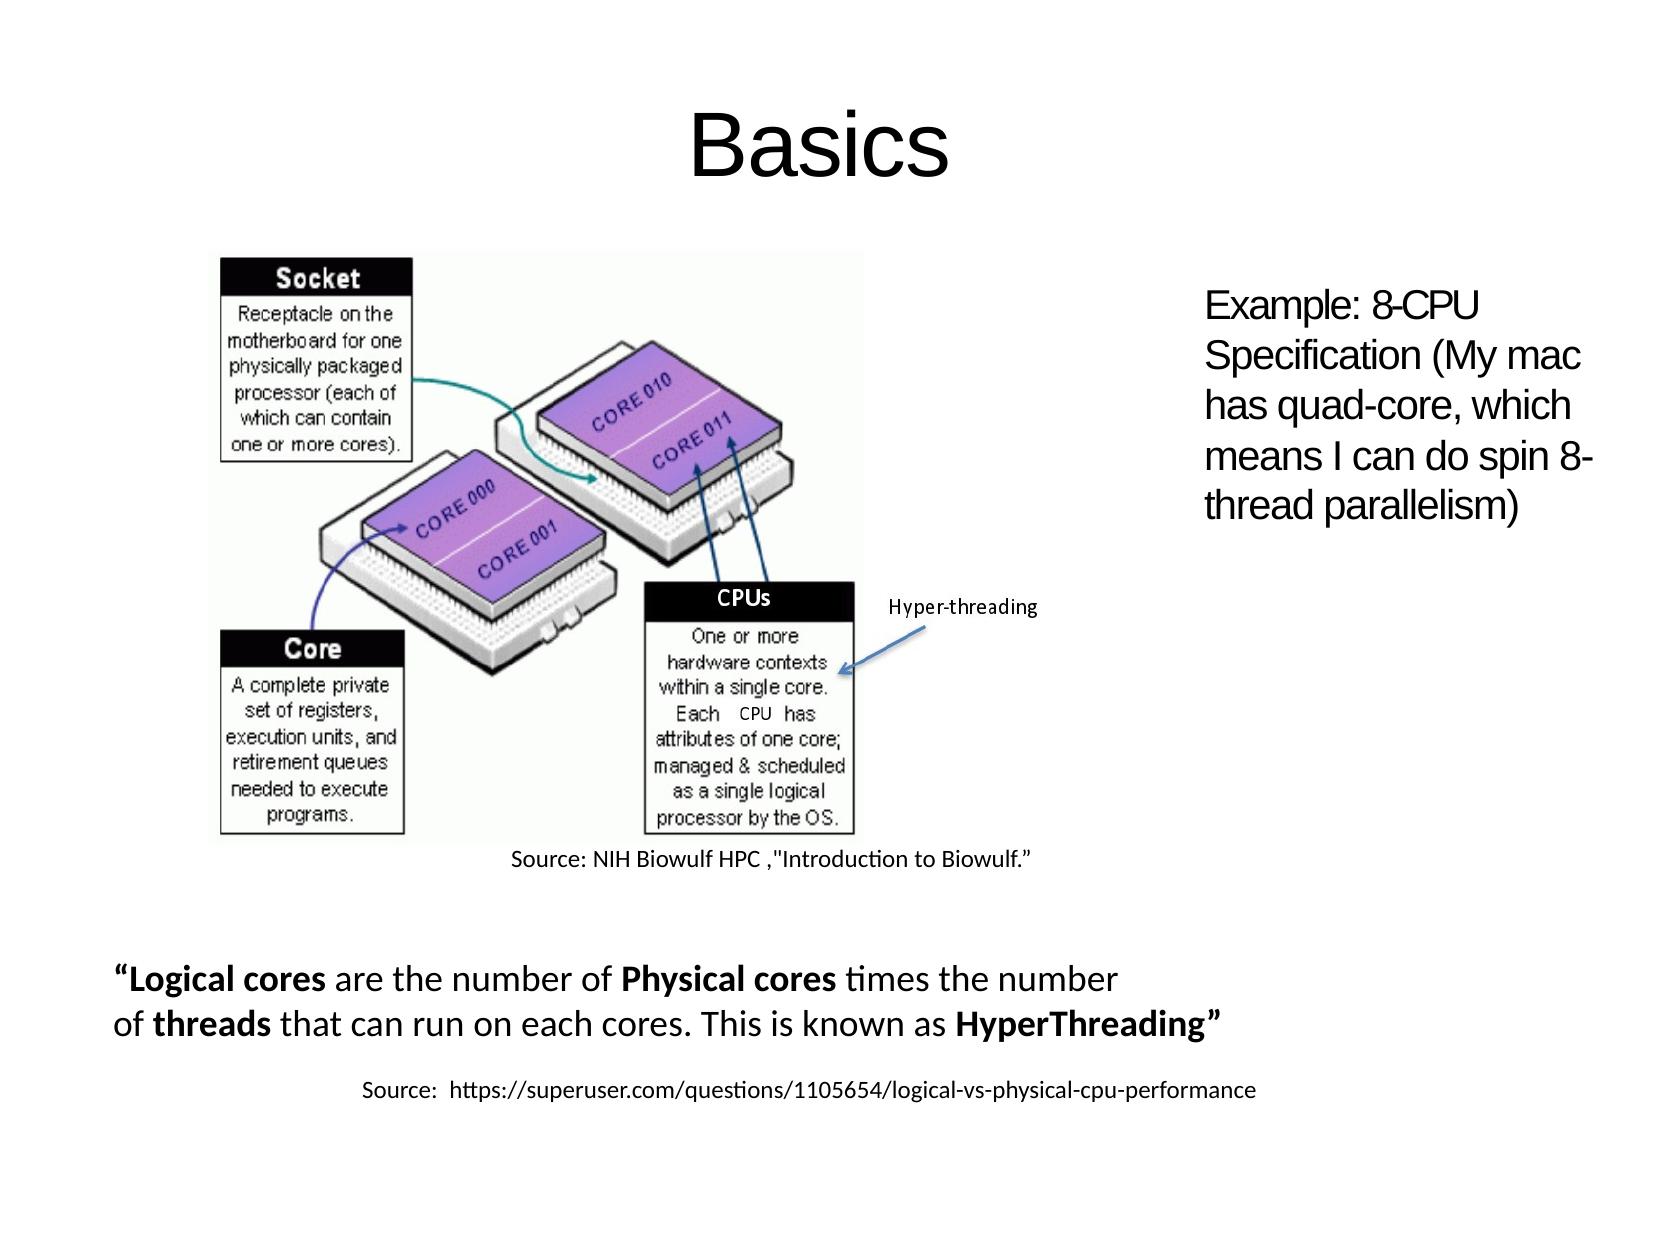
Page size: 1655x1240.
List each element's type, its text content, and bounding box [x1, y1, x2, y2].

text_box “Logical cores are the number of Physical cores times the number of threads that can run on each cores. This is known as HyperThreading” Source: https://superuser.com/questions/1105654/logical-vs-physical-cpu-performance [98, 946, 1274, 1112]
text_box Source: NIH Biowulf HPC ,"Introduction to Biowulf.” [496, 835, 1053, 880]
text_box Example: 8-CPU Specification (My mac has quad-core, which means I can do spin 8-thread parallelism) [1202, 276, 1621, 529]
title Basics [685, 82, 969, 235]
text_box [200, 235, 1053, 880]
